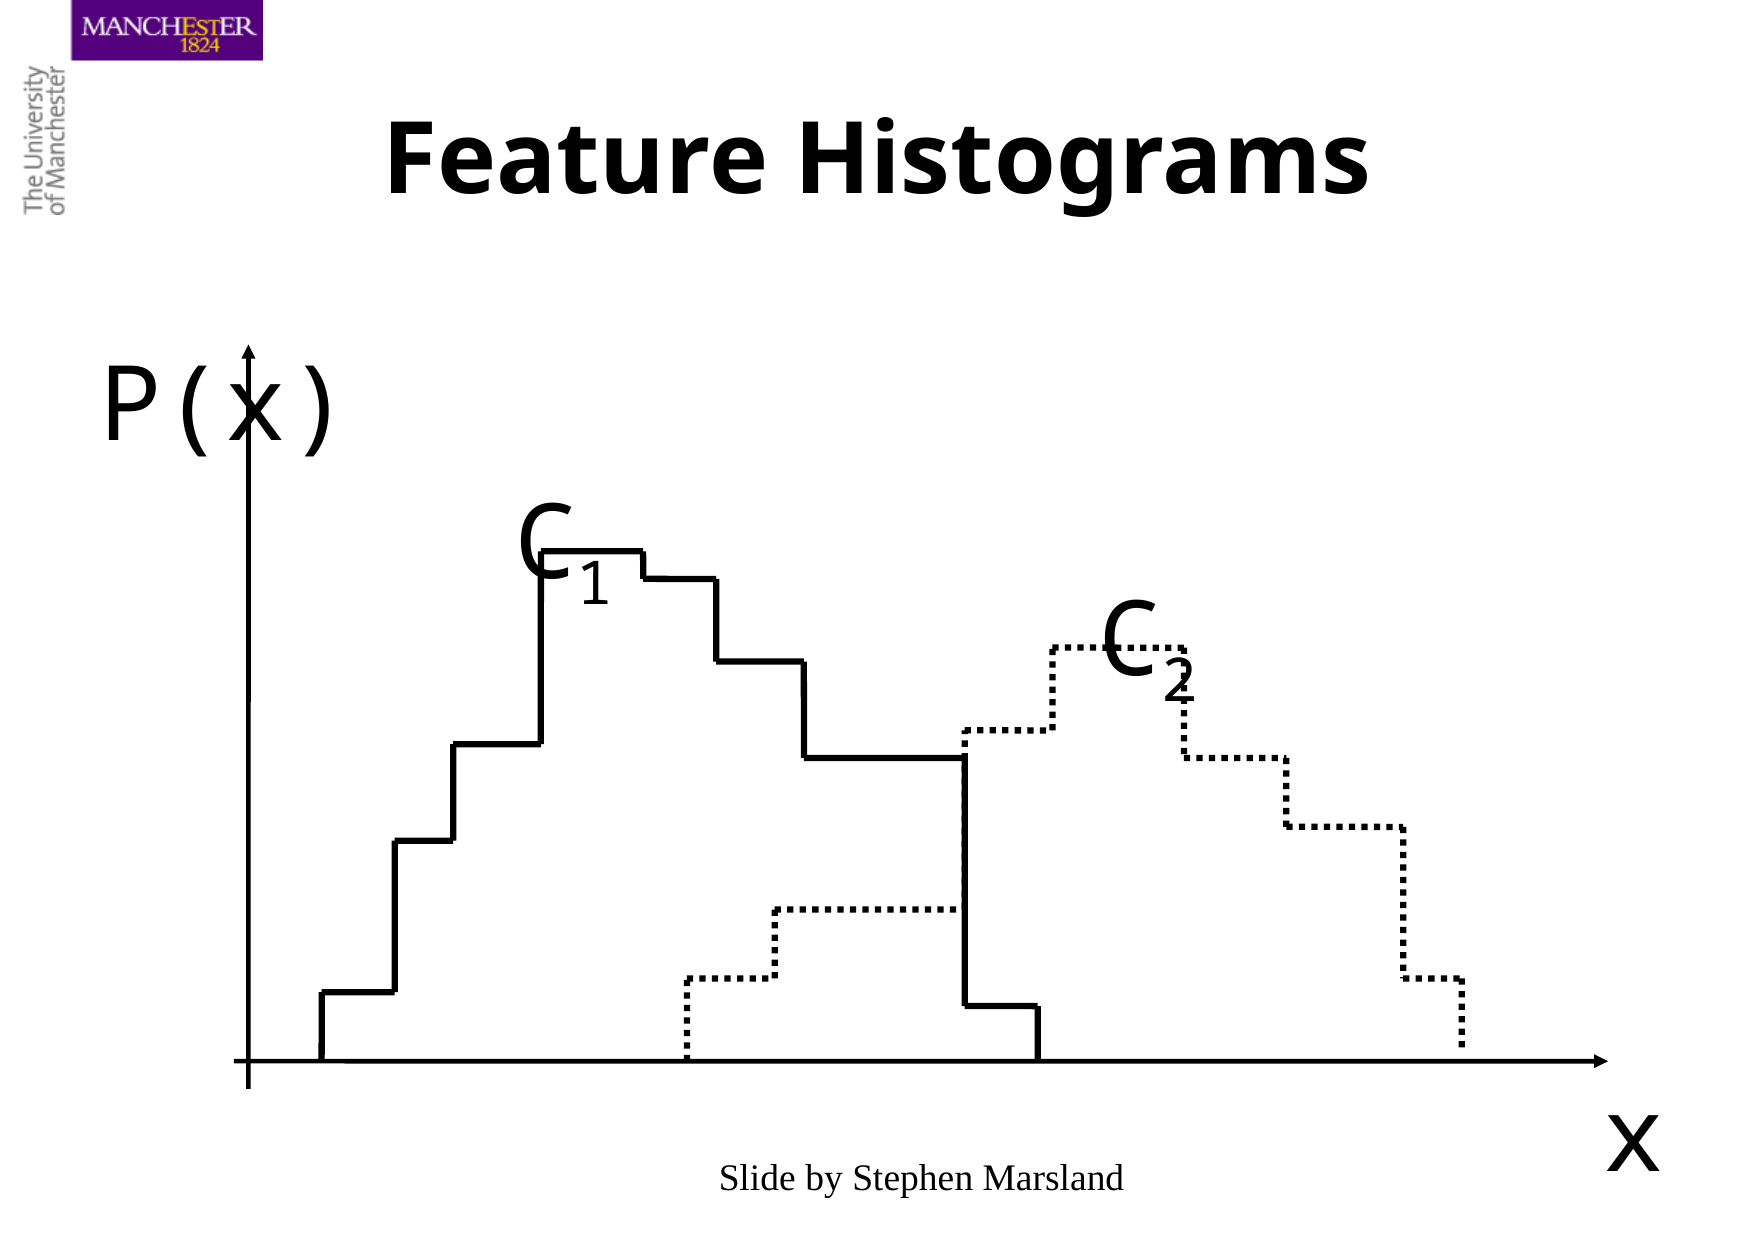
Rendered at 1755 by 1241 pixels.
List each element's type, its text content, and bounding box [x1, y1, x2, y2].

text_box C1 [497, 465, 631, 549]
title Feature Histograms [87, 49, 1667, 257]
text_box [321, 550, 1038, 1062]
text_box P(x) [82, 327, 367, 470]
text_box x [1585, 1058, 1683, 1201]
text_box C2 [1081, 562, 1216, 646]
text_box Slide by Stephen Marsland [703, 1145, 1140, 1205]
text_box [686, 647, 1462, 1062]
picture [0, 0, 263, 215]
